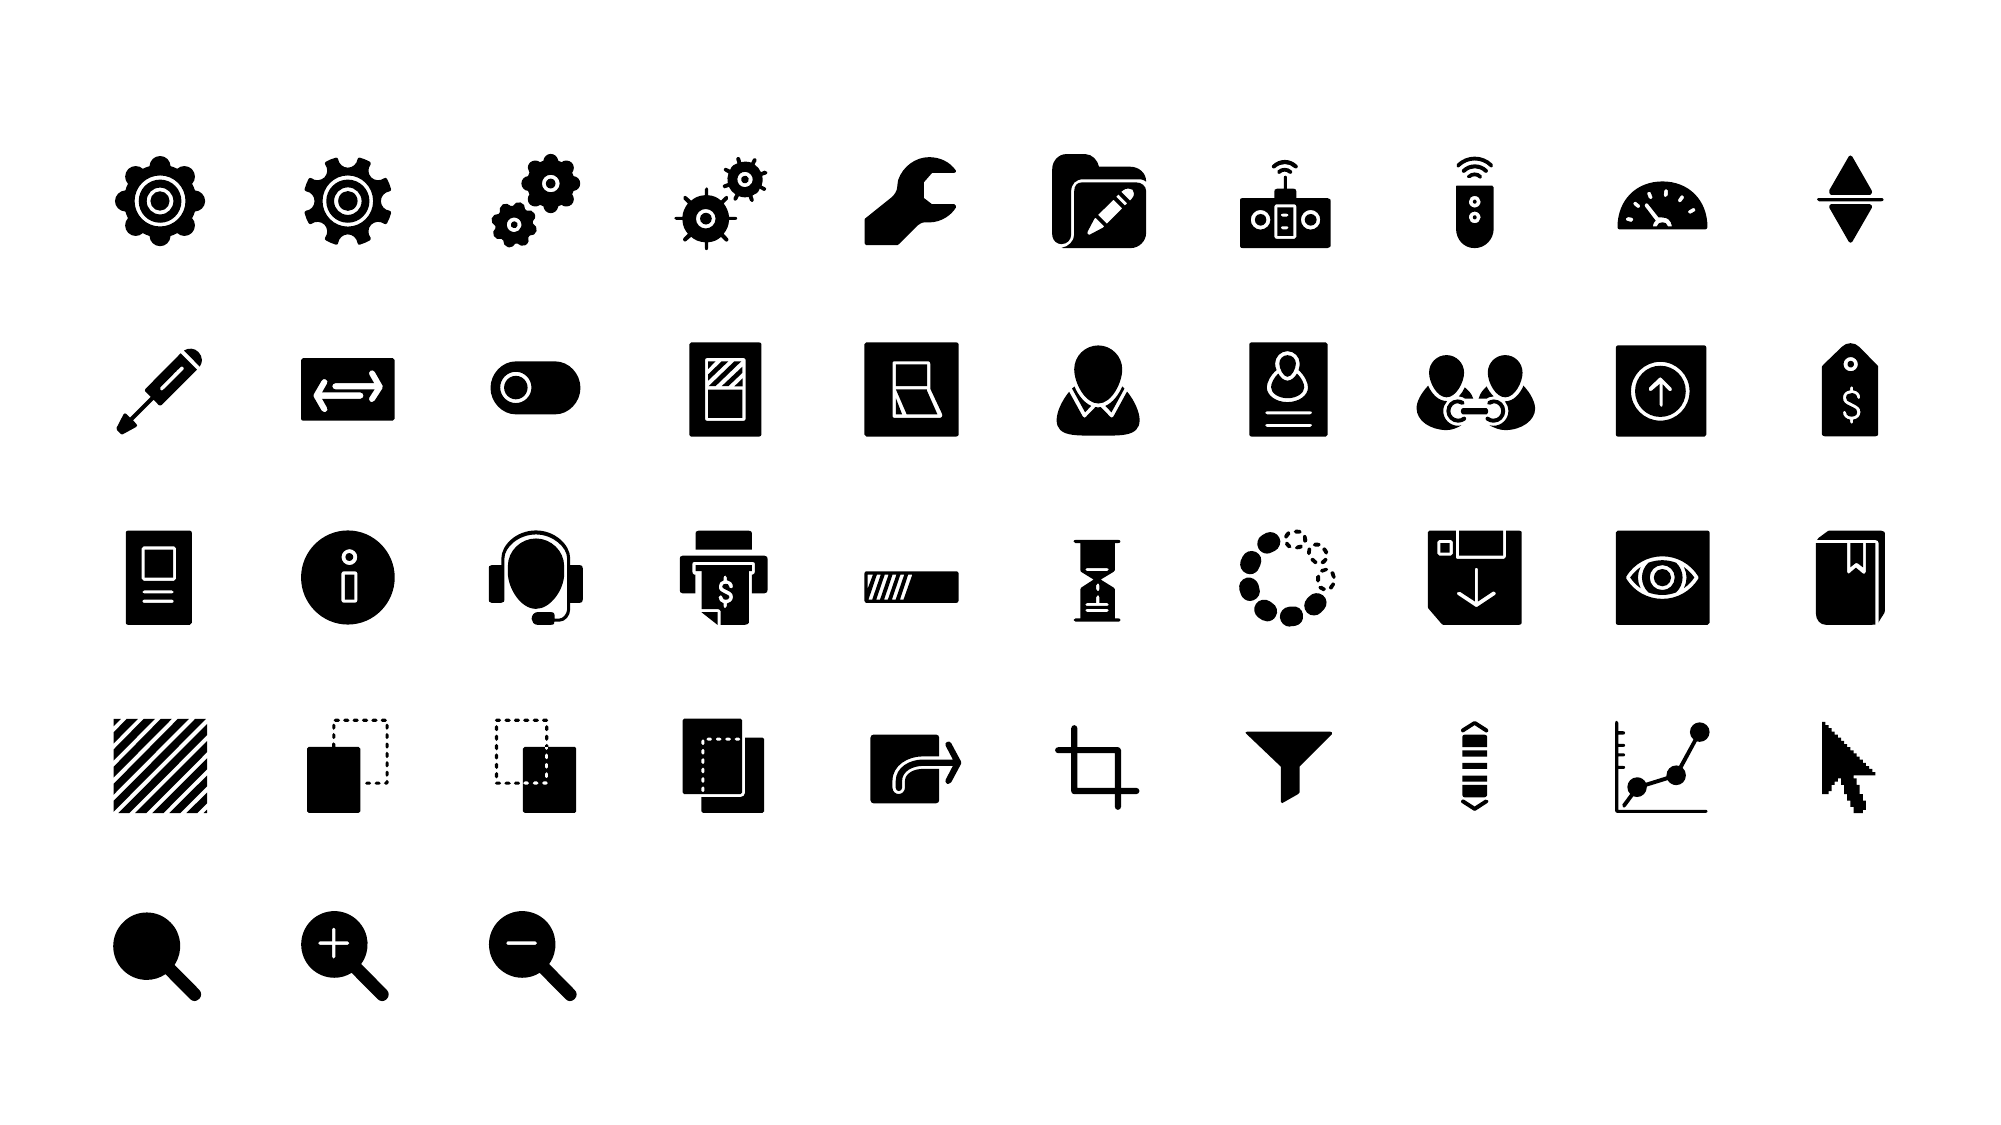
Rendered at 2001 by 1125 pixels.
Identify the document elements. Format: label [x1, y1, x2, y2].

text_box [109, 153, 1885, 1002]
